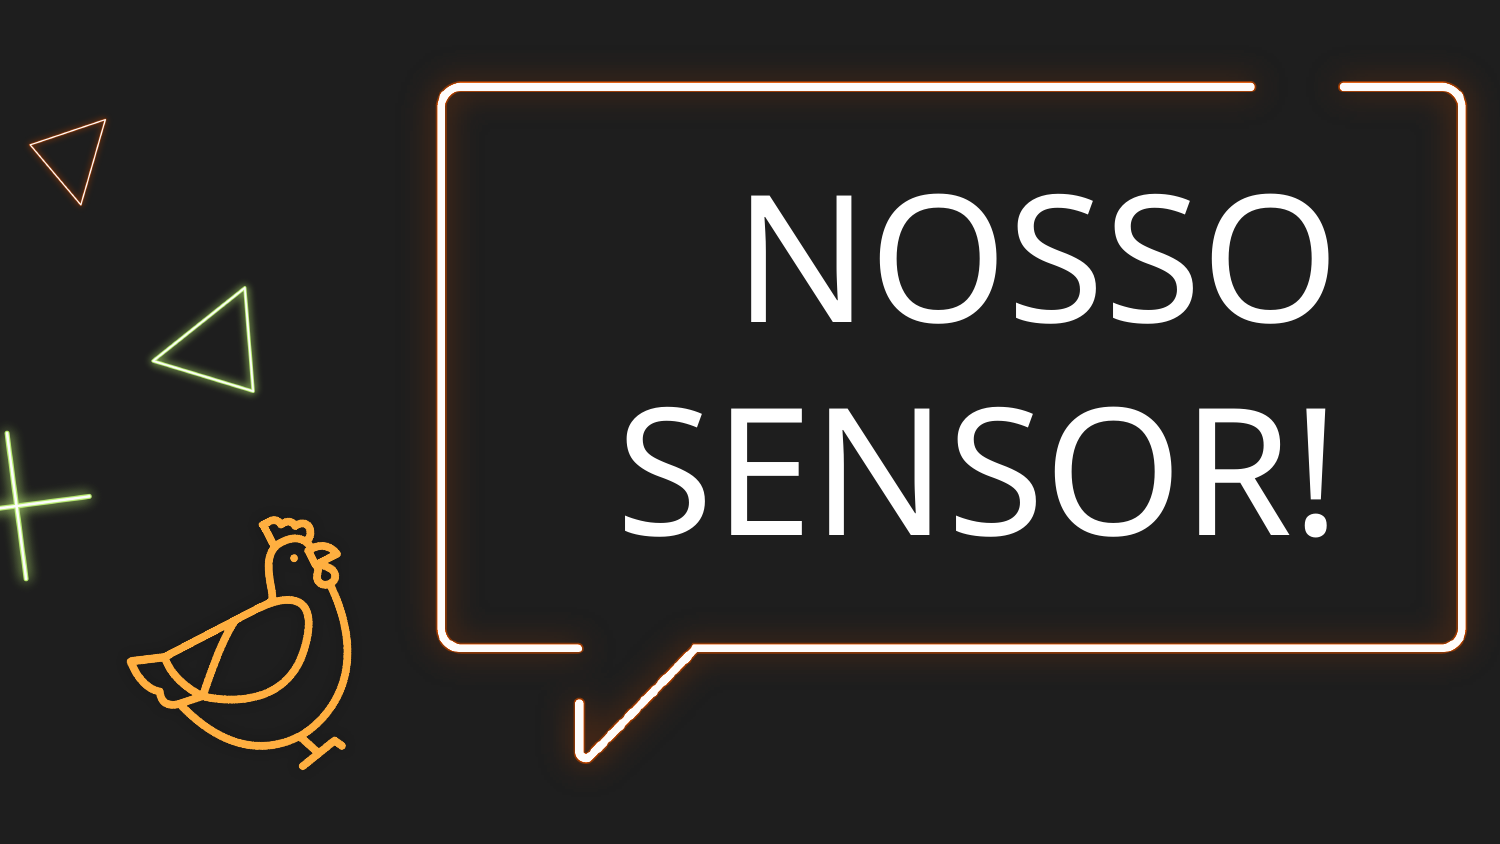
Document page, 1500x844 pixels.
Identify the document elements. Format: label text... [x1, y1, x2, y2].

title NOSSO SENSOR! [205, 240, 383, 476]
picture [87, 34, 1500, 830]
picture [0, 404, 118, 607]
picture [133, 268, 318, 448]
picture [5, 89, 118, 217]
